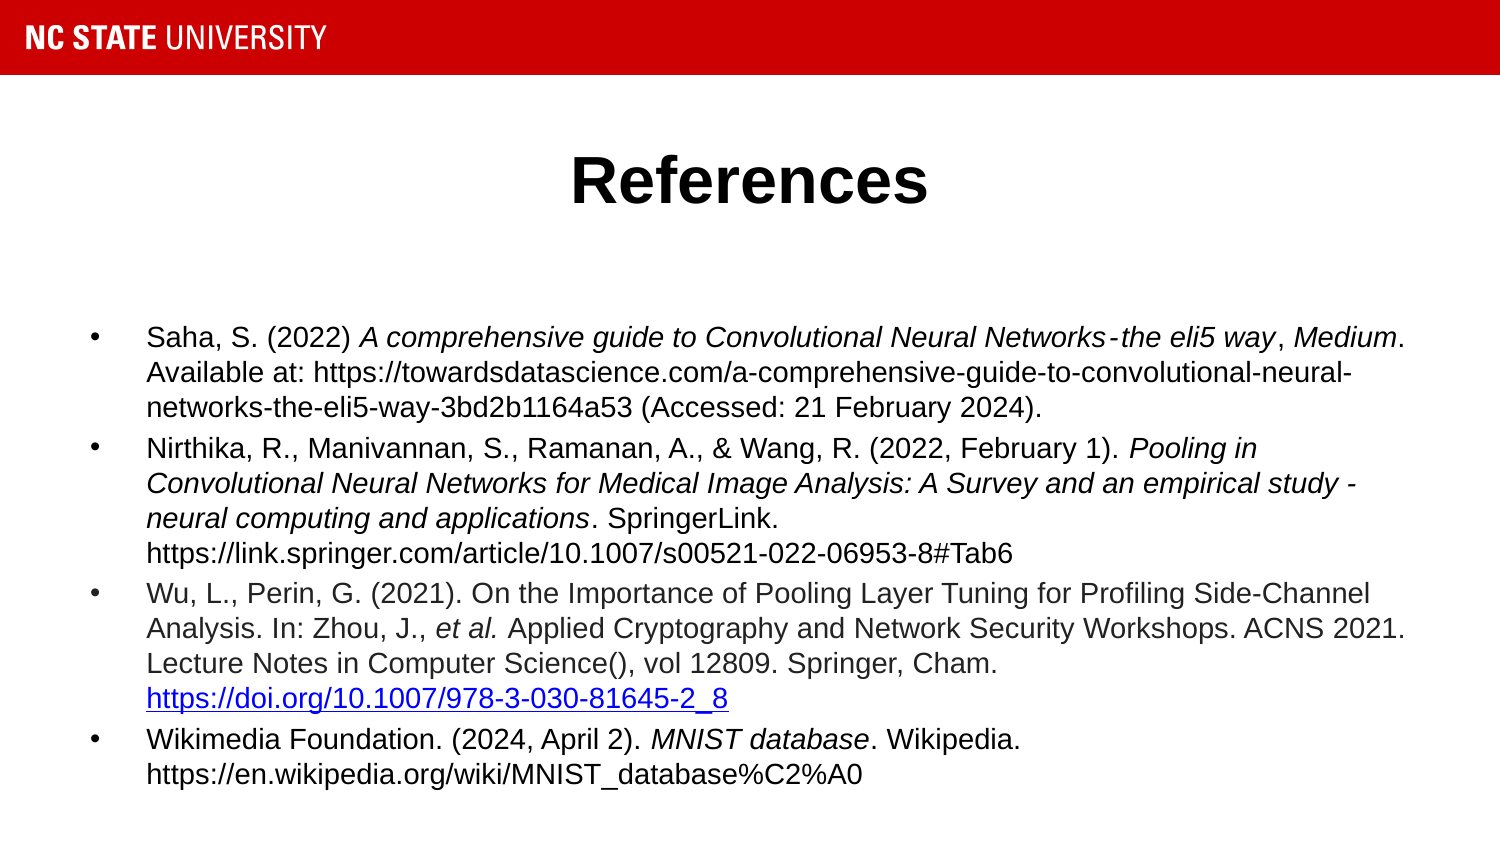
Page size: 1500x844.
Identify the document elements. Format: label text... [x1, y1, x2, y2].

picture [0, 0, 1500, 75]
list Saha, S. (2022) A comprehensive guide to Convolutional Neural Networks - the eli5 way, Medium. Available at: https://towardsdatascience.com/a-comprehensive-guide-to-convolutional-neural-networks-the-eli5-way-3bd2b1164a53 (Accessed: 21 February 2024). Nirthika, R., Manivannan, S., Ramanan, A., & Wang, R. (2022, February 1). Pooling in Convolutional Neural Networks for Medical Image Analysis: A Survey and an empirical study - neural computing and applications. SpringerLink. https://link.springer.com/article/10.1007/s00521-022-06953-8#Tab6 Wu, L., Perin, G. (2021). On the Importance of Pooling Layer Tuning for Profiling Side-Channel Analysis. In: Zhou, J., et al. Applied Cryptography and Network Security Workshops. ACNS 2021. Lecture Notes in Computer Science(), vol 12809. Springer, Cham. https://doi.org/10.1007/978-3-030-81645-2_8 Wikimedia Foundation. (2024, April 2). MNIST database. Wikipedia. https://en.wikipedia.org/wiki/MNIST_database%C2%A0 [75, 310, 1425, 693]
title References [75, 110, 1425, 243]
